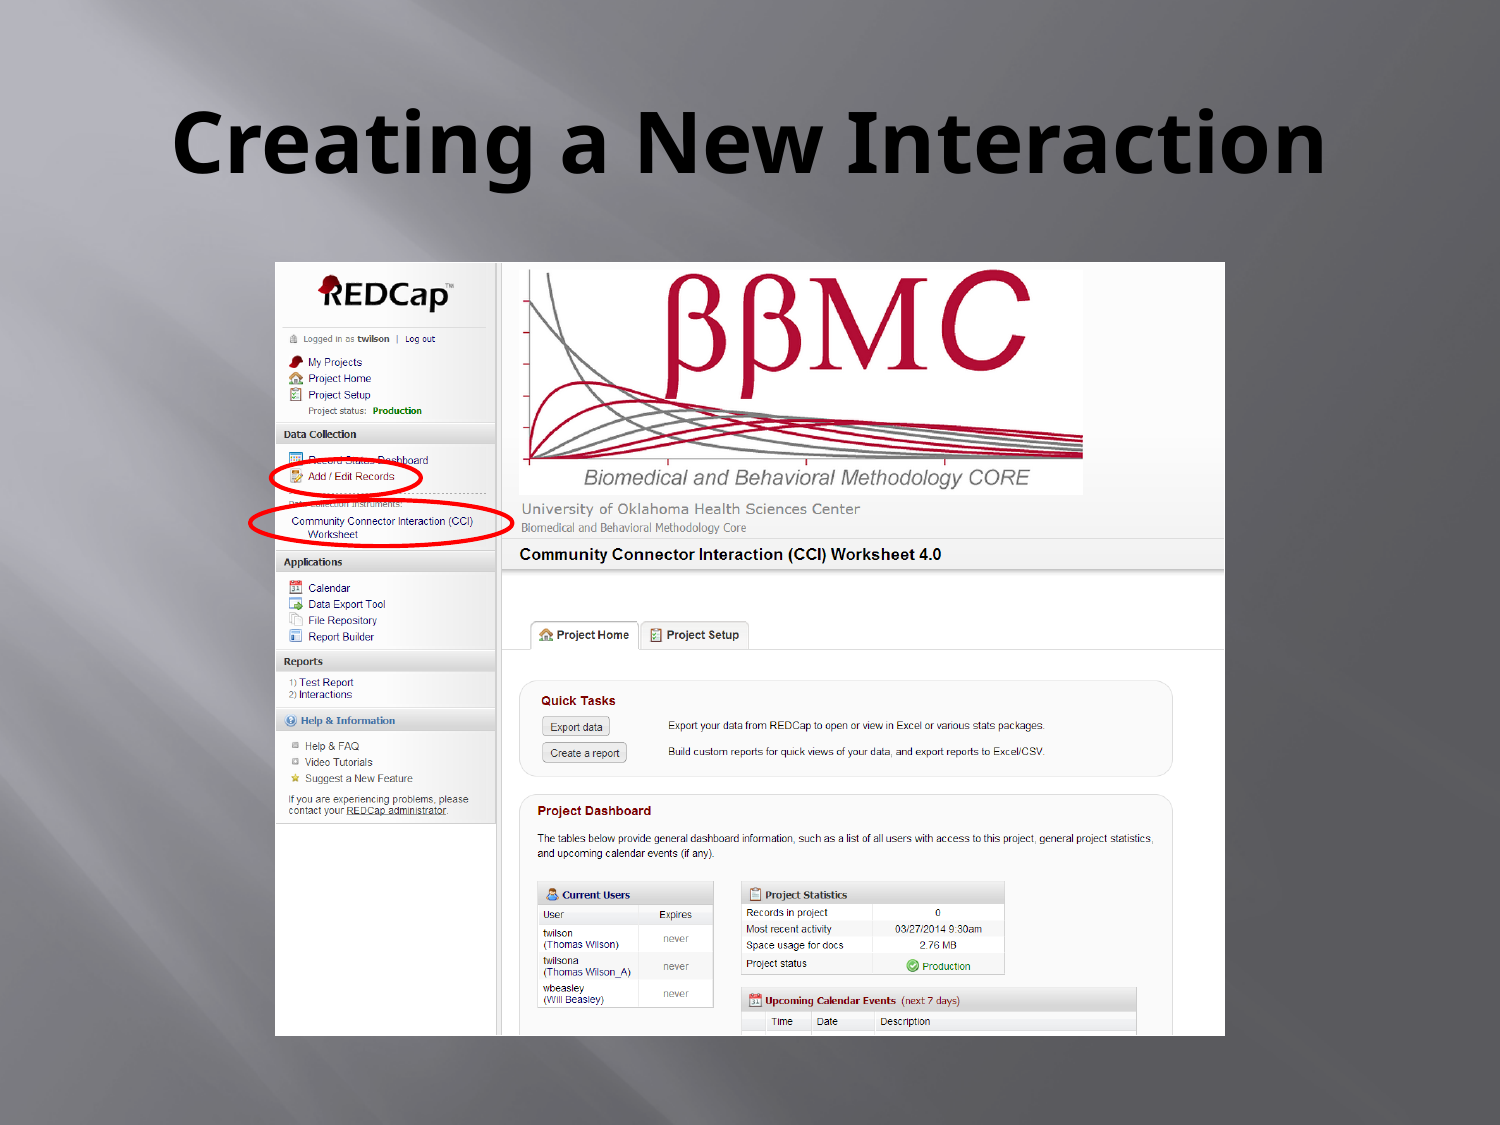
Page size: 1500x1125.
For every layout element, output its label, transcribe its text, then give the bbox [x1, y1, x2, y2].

text_box [268, 469, 274, 486]
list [274, 262, 1224, 1036]
title Creating a New Interaction [75, 45, 1425, 233]
text_box [248, 507, 274, 539]
